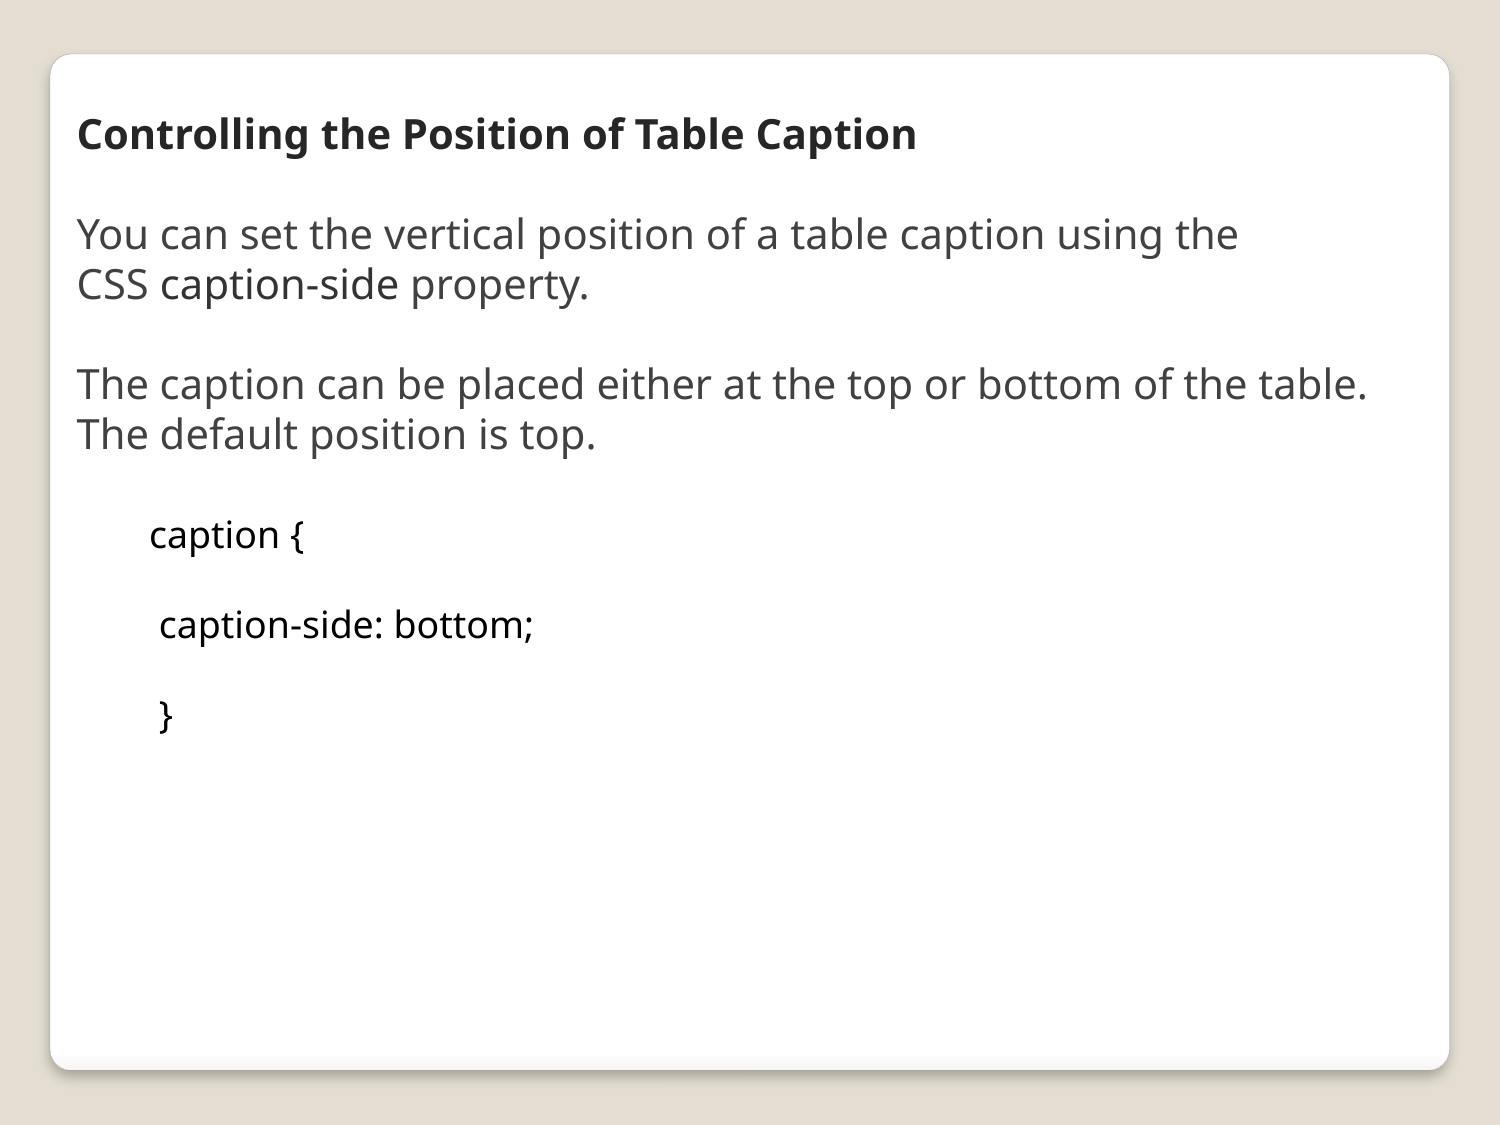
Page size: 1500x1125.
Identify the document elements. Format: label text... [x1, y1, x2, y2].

text_box caption { caption-side: bottom; } [134, 503, 550, 744]
text_box Controlling the Position of Table Caption You can set the vertical position of a table caption using the CSS caption-side property. The caption can be placed either at the top or bottom of the table. The default position is top. [73, 75, 1403, 476]
